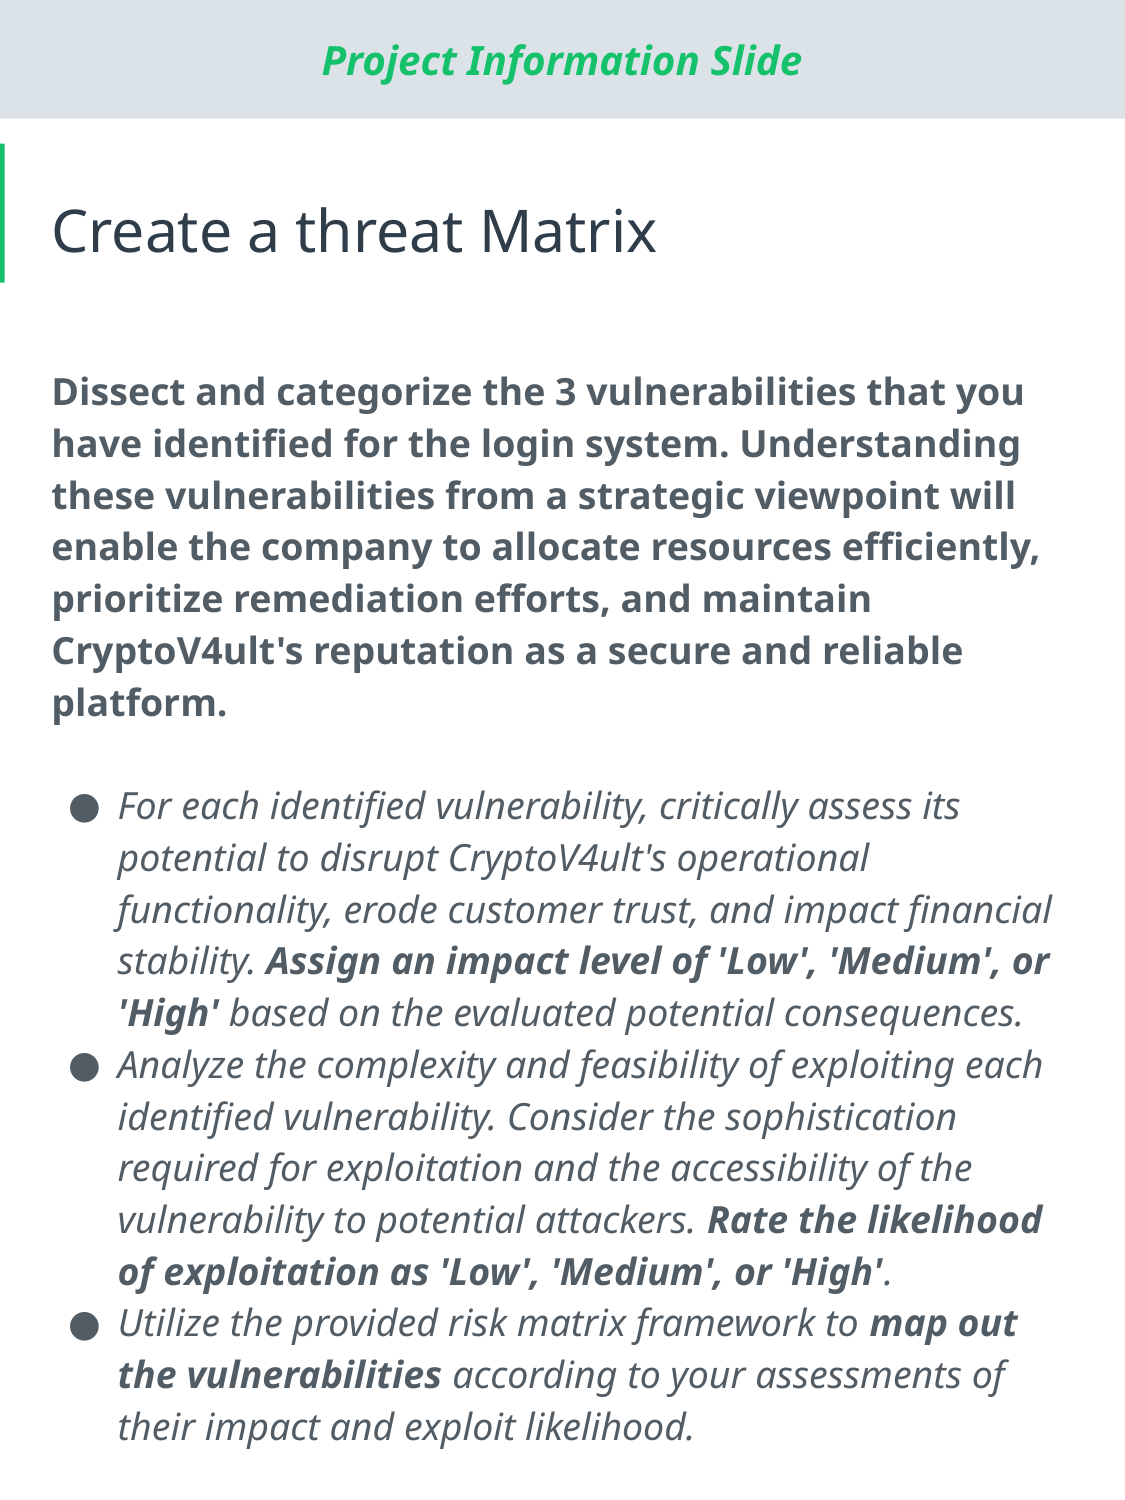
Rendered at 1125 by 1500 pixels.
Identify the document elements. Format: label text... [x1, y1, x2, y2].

title Create a threat Matrix [38, 148, 1087, 311]
list Dissect and categorize the 3 vulnerabilities that you have identified for the login system. Understanding these vulnerabilities from a strategic viewpoint will enable the company to allocate resources efficiently, prioritize remediation efforts, and maintain CryptoV4ult's reputation as a secure and reliable platform. For each identified vulnerability, critically assess its potential to disrupt CryptoV4ult's operational functionality, erode customer trust, and impact financial stability. Assign an impact level of 'Low', 'Medium', or 'High' based on the evaluated potential consequences. Analyze the complexity and feasibility of exploiting each identified vulnerability. Consider the sophistication required for exploitation and the accessibility of the vulnerability to potential attackers. Rate the likelihood of exploitation as 'Low', 'Medium', or 'High'. Utilize the provided risk matrix framework to map out the vulnerabilities according to your assessments of their impact and exploit likelihood. [38, 348, 1087, 1316]
